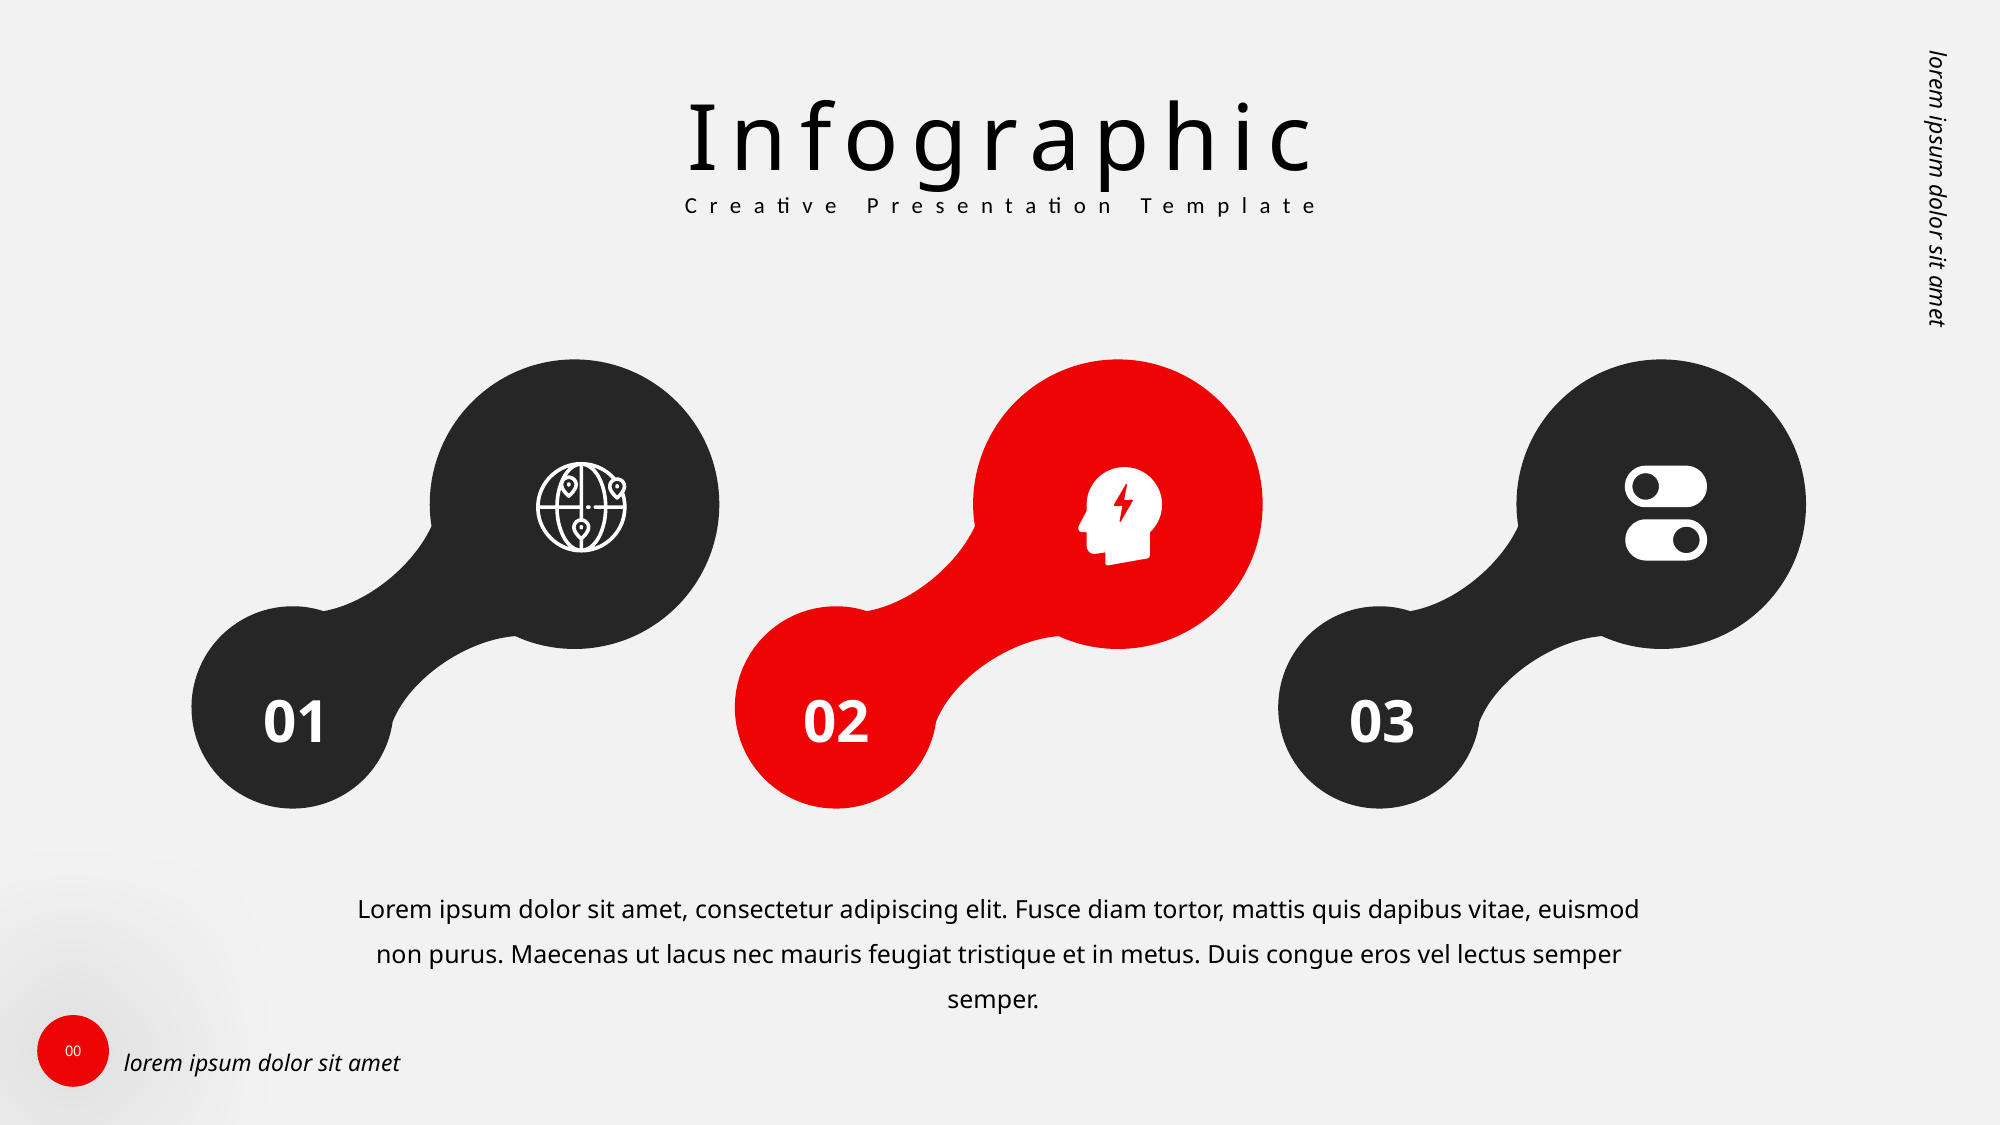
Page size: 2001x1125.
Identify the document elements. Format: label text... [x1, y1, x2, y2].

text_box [1624, 465, 1707, 561]
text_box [536, 461, 627, 553]
text_box lorem ipsum dolor sit amet [109, 1027, 589, 1083]
text_box [191, 359, 720, 809]
text_box [1078, 467, 1162, 566]
text_box 02 [778, 610, 896, 759]
text_box 01 [238, 610, 356, 759]
text_box [1278, 359, 1807, 809]
text_box Lorem ipsum dolor sit amet, consectetur adipiscing elit. Fusce diam tortor, mattis quis dapibus vitae, euismod non purus. Maecenas ut lacus nec mauris feugiat tristique et in metus. Duis congue eros vel lectus semper semper. [344, 874, 1655, 985]
text_box 03 [1324, 610, 1441, 759]
text_box lorem ipsum dolor sit amet [1917, 35, 1974, 516]
text_box [734, 359, 1263, 809]
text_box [646, 71, 1354, 227]
text_box 00 [36, 1014, 109, 1088]
